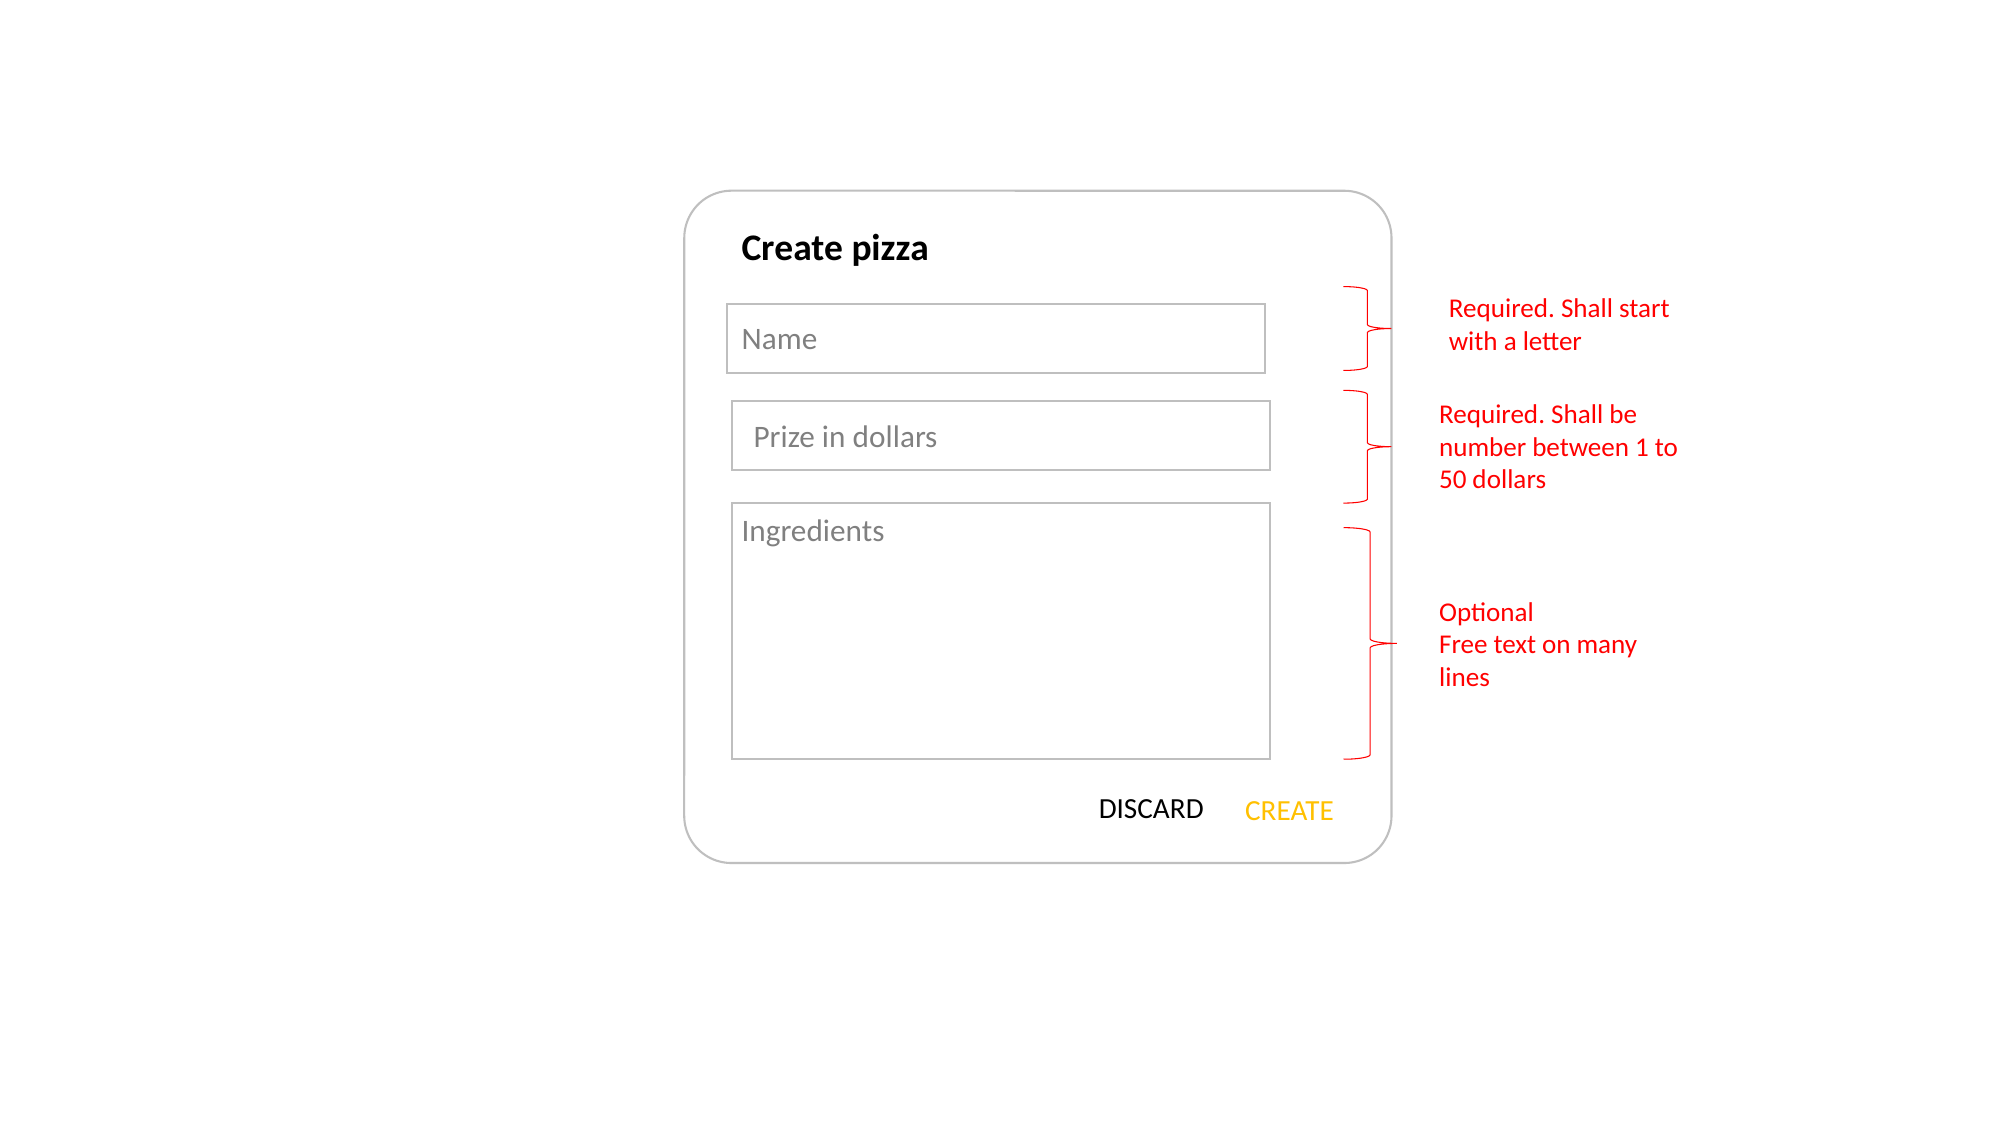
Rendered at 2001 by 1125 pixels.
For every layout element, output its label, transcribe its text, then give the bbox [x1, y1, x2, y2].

text_box Required. Shall start with a letter [1434, 283, 1703, 363]
text_box [683, 189, 1393, 865]
text_box [1343, 527, 1397, 760]
text_box Create pizza [726, 215, 1106, 276]
text_box Optional Free text on many lines [1424, 586, 1693, 699]
text_box Ingredients [726, 503, 731, 556]
text_box Required. Shall be number between 1 to 50 dollars [1424, 389, 1693, 502]
text_box [731, 502, 1271, 760]
text_box DISCARD [1084, 781, 1220, 832]
text_box CREATE [1230, 783, 1349, 834]
text_box [1343, 286, 1392, 371]
text_box [726, 303, 1266, 374]
text_box [1343, 389, 1392, 504]
text_box [731, 400, 1271, 471]
